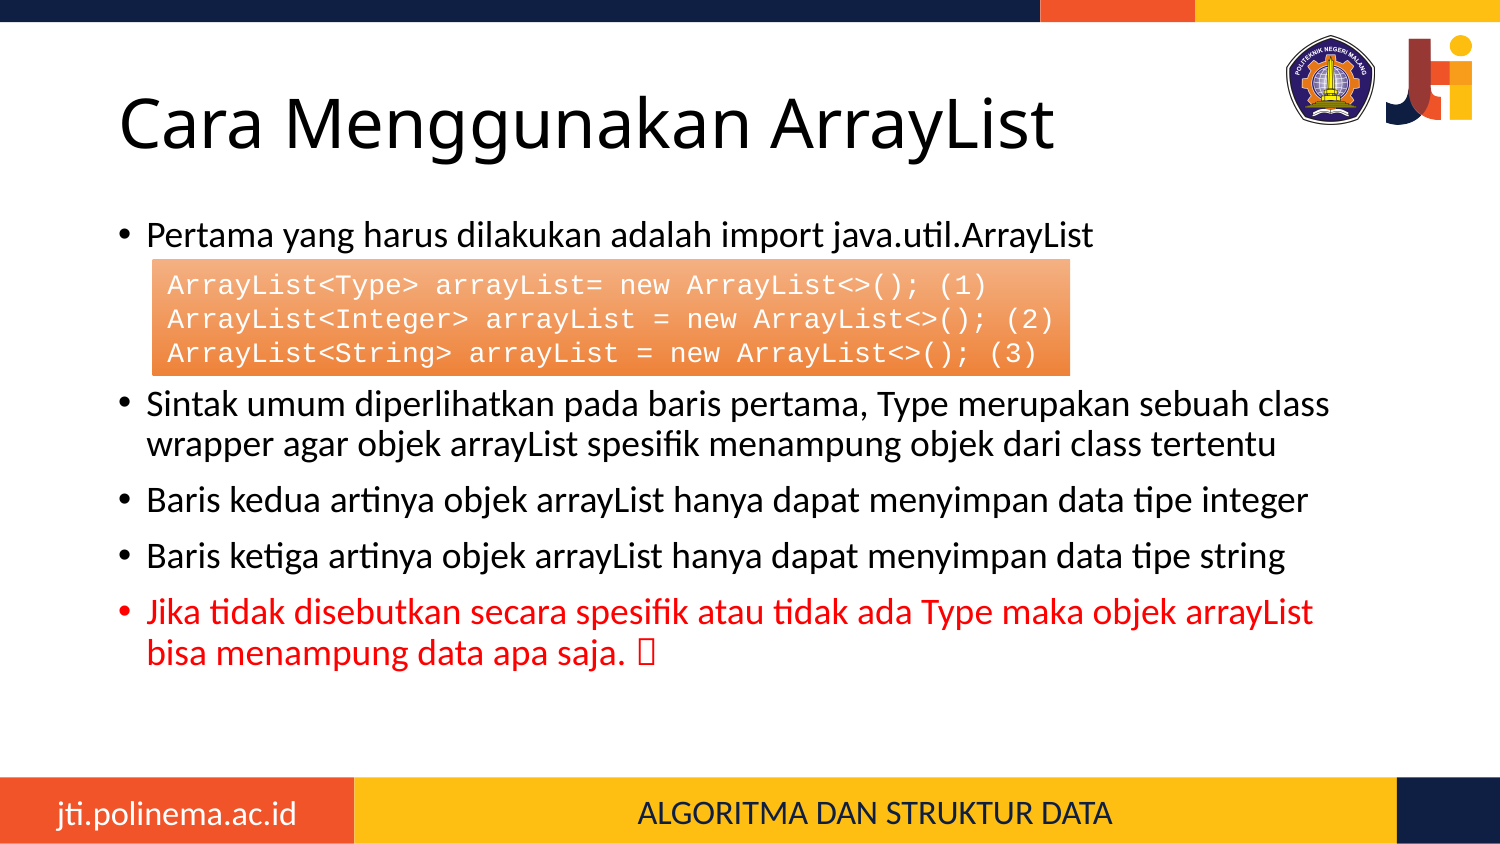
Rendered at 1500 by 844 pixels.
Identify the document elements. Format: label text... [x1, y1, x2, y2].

list Pertama yang harus dilakukan adalah import java.util.ArrayList Sintak umum diperlihatkan pada baris pertama, Type merupakan sebuah class wrapper agar objek arrayList spesifik menampung objek dari class tertentu Baris kedua artinya objek arrayList hanya dapat menyimpan data tipe integer Baris ketiga artinya objek arrayList hanya dapat menyimpan data tipe string Jika tidak disebutkan secara spesifik atau tidak ada Type maka objek arrayList bisa menampung data apa saja.  [103, 207, 1397, 751]
title Cara Menggunakan ArrayList [103, 44, 1255, 207]
picture [1286, 35, 1375, 125]
text_box ArrayList<Type> arrayList= new ArrayList<>(); (1) ArrayList<Integer> arrayList = new ArrayList<>(); (2) ArrayList<String> arrayList = new ArrayList<>(); (3) [152, 259, 1071, 376]
